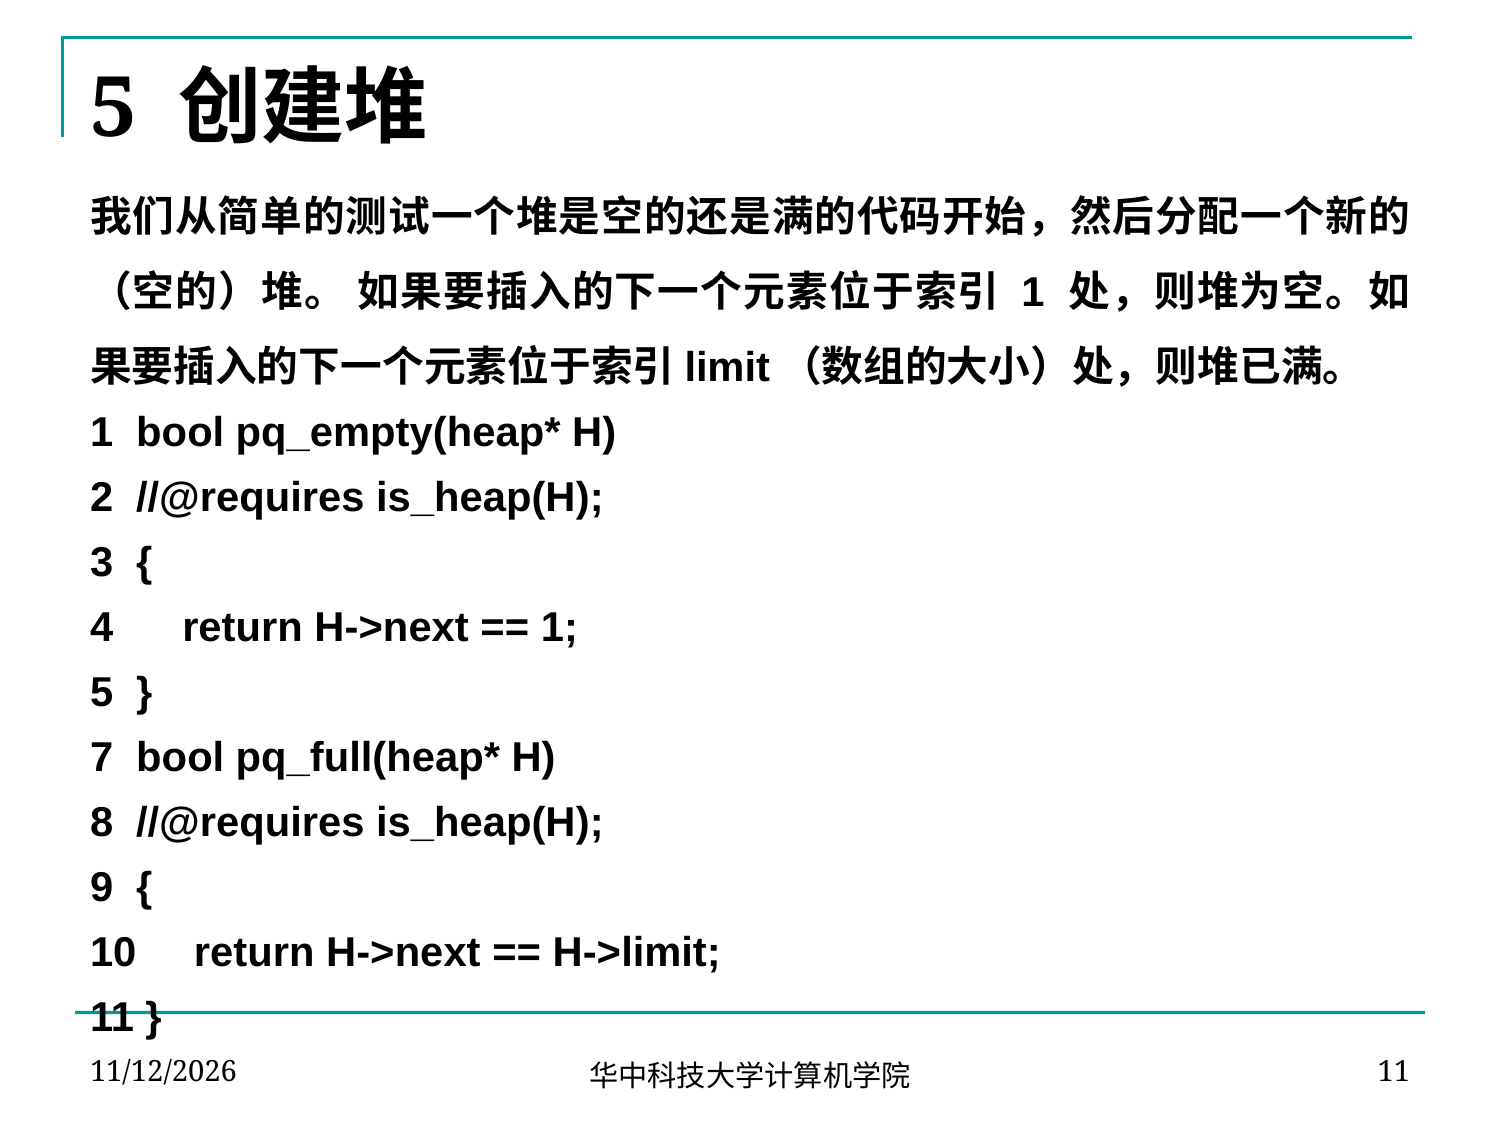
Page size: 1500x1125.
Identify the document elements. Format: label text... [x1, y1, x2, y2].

title 5 创建堆 [75, 45, 1425, 163]
footer 华中科技大学计算机学院 [512, 1025, 988, 1100]
slide_number 11 [1074, 1024, 1425, 1100]
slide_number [75, 1024, 425, 1100]
list 我们从简单的测试一个堆是空的还是满的代码开始，然后分配一个新的（空的）堆。 如果要插入的下一个元素位于索引 1 处，则堆为空。如果要插入的下一个元素位于索引limit（数组的大小）处，则堆已满。 1 bool pq_empty(heap* H) 2 //@requires is_heap(H); 3 { 4 return H->next == 1; 5 } 7 bool pq_full(heap* H) 8 //@requires is_heap(H); 9 { 10 return H->next == H->limit; 11 } [75, 163, 1425, 1000]
